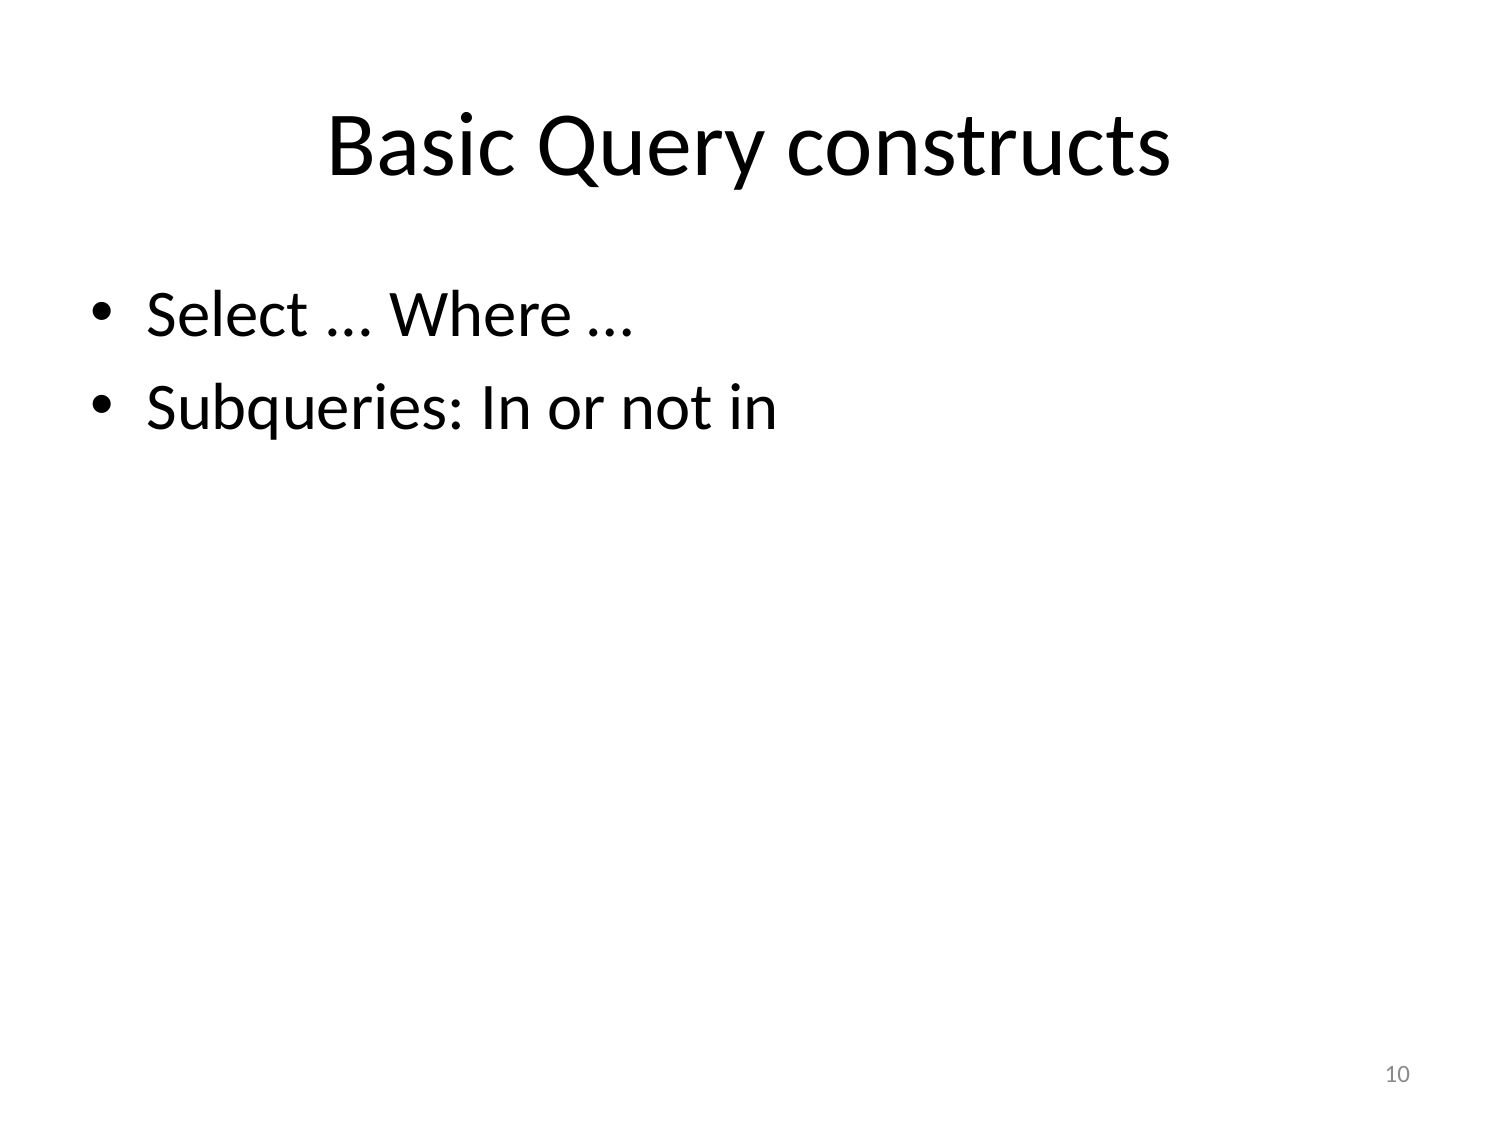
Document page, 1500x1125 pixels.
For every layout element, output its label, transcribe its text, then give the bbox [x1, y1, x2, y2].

list Select ... Where … Subqueries: In or not in [75, 262, 1425, 1005]
title Basic Query constructs [75, 45, 1425, 233]
slide_number 10 [1074, 1042, 1425, 1103]
